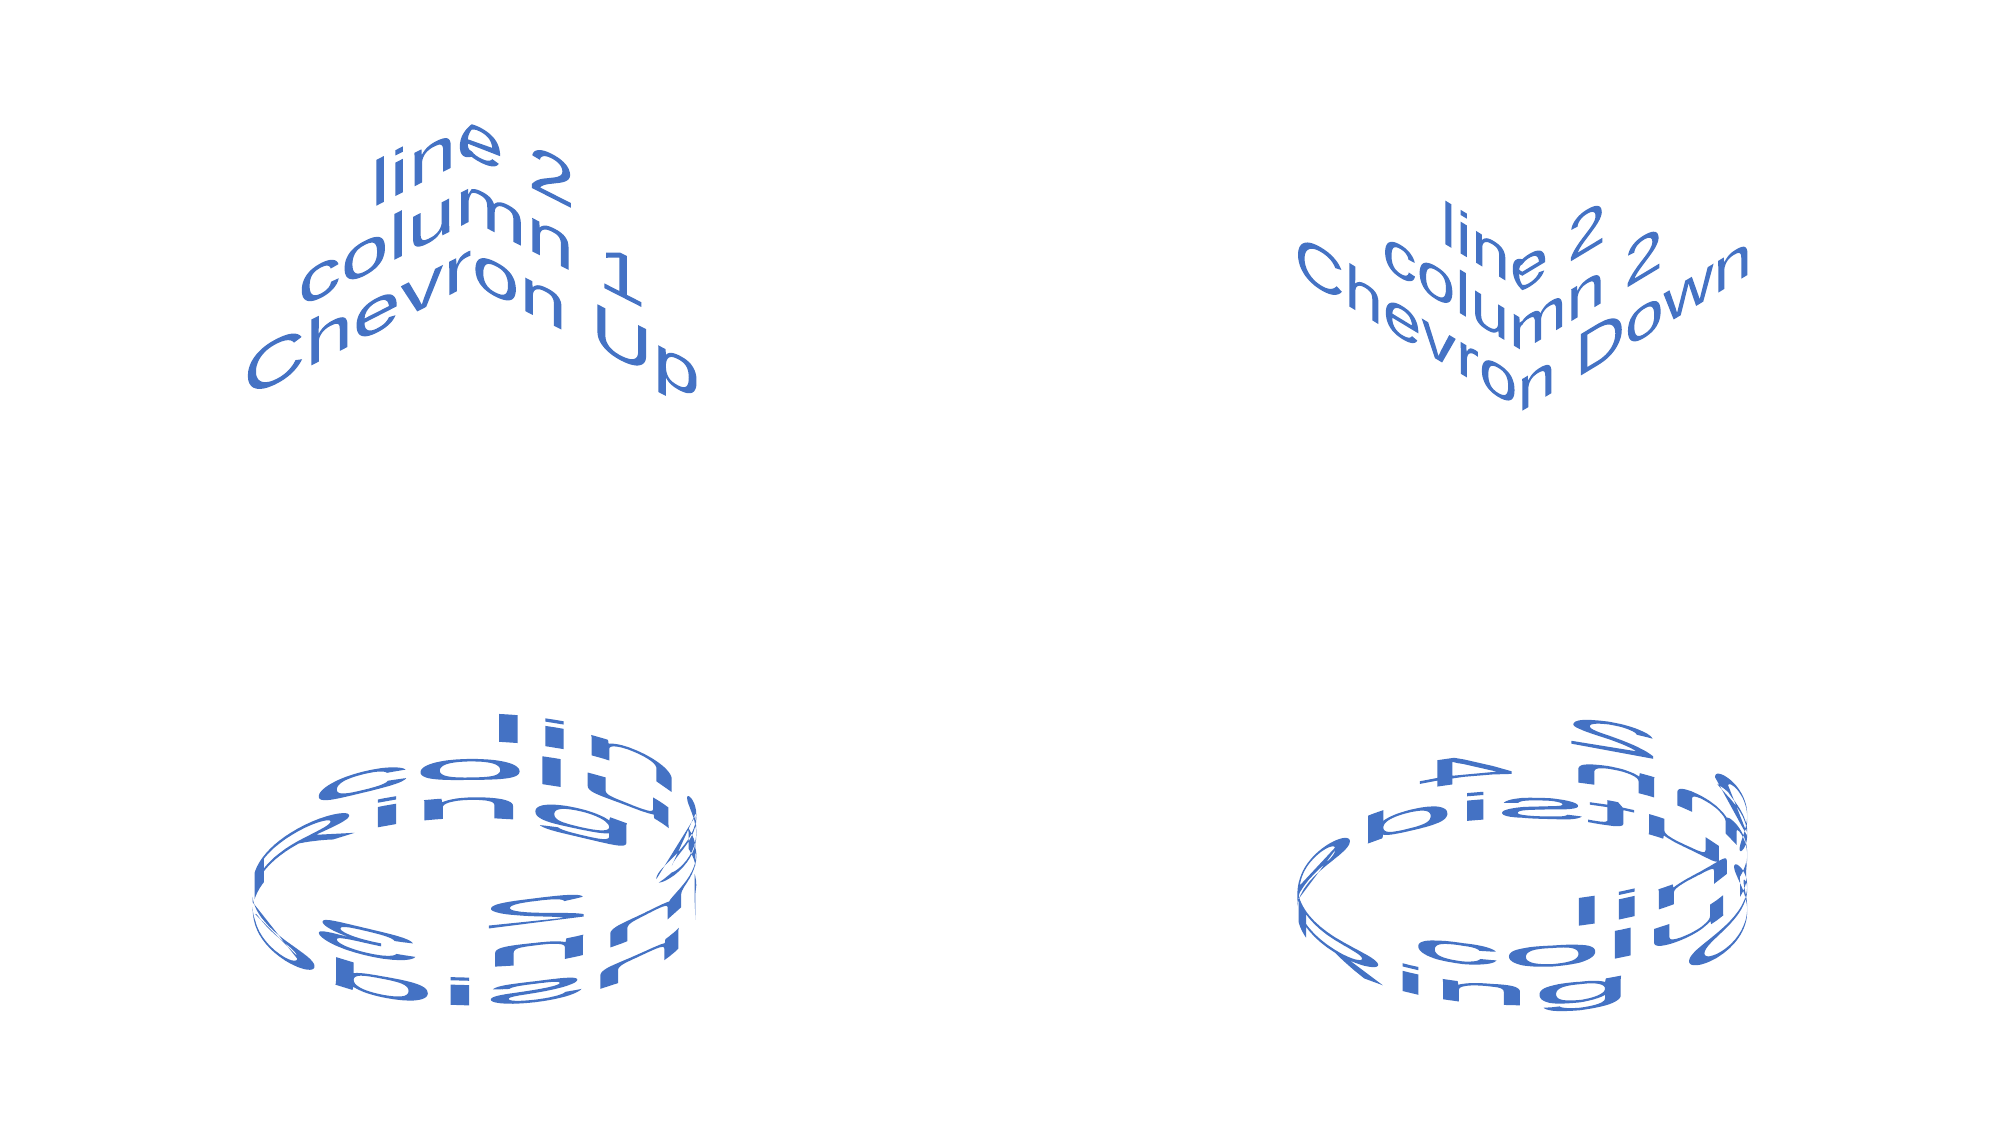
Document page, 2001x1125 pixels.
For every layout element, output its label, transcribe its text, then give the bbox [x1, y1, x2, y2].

text_box line 2 column 3 Ring Inside [610, 796, 697, 948]
text_box line 2 column 4 Ring Outside [1297, 837, 1383, 986]
text_box line 2 column 3 Ring Inside [488, 894, 584, 929]
text_box line 2 column 4 Ring Outside [1677, 773, 1748, 966]
